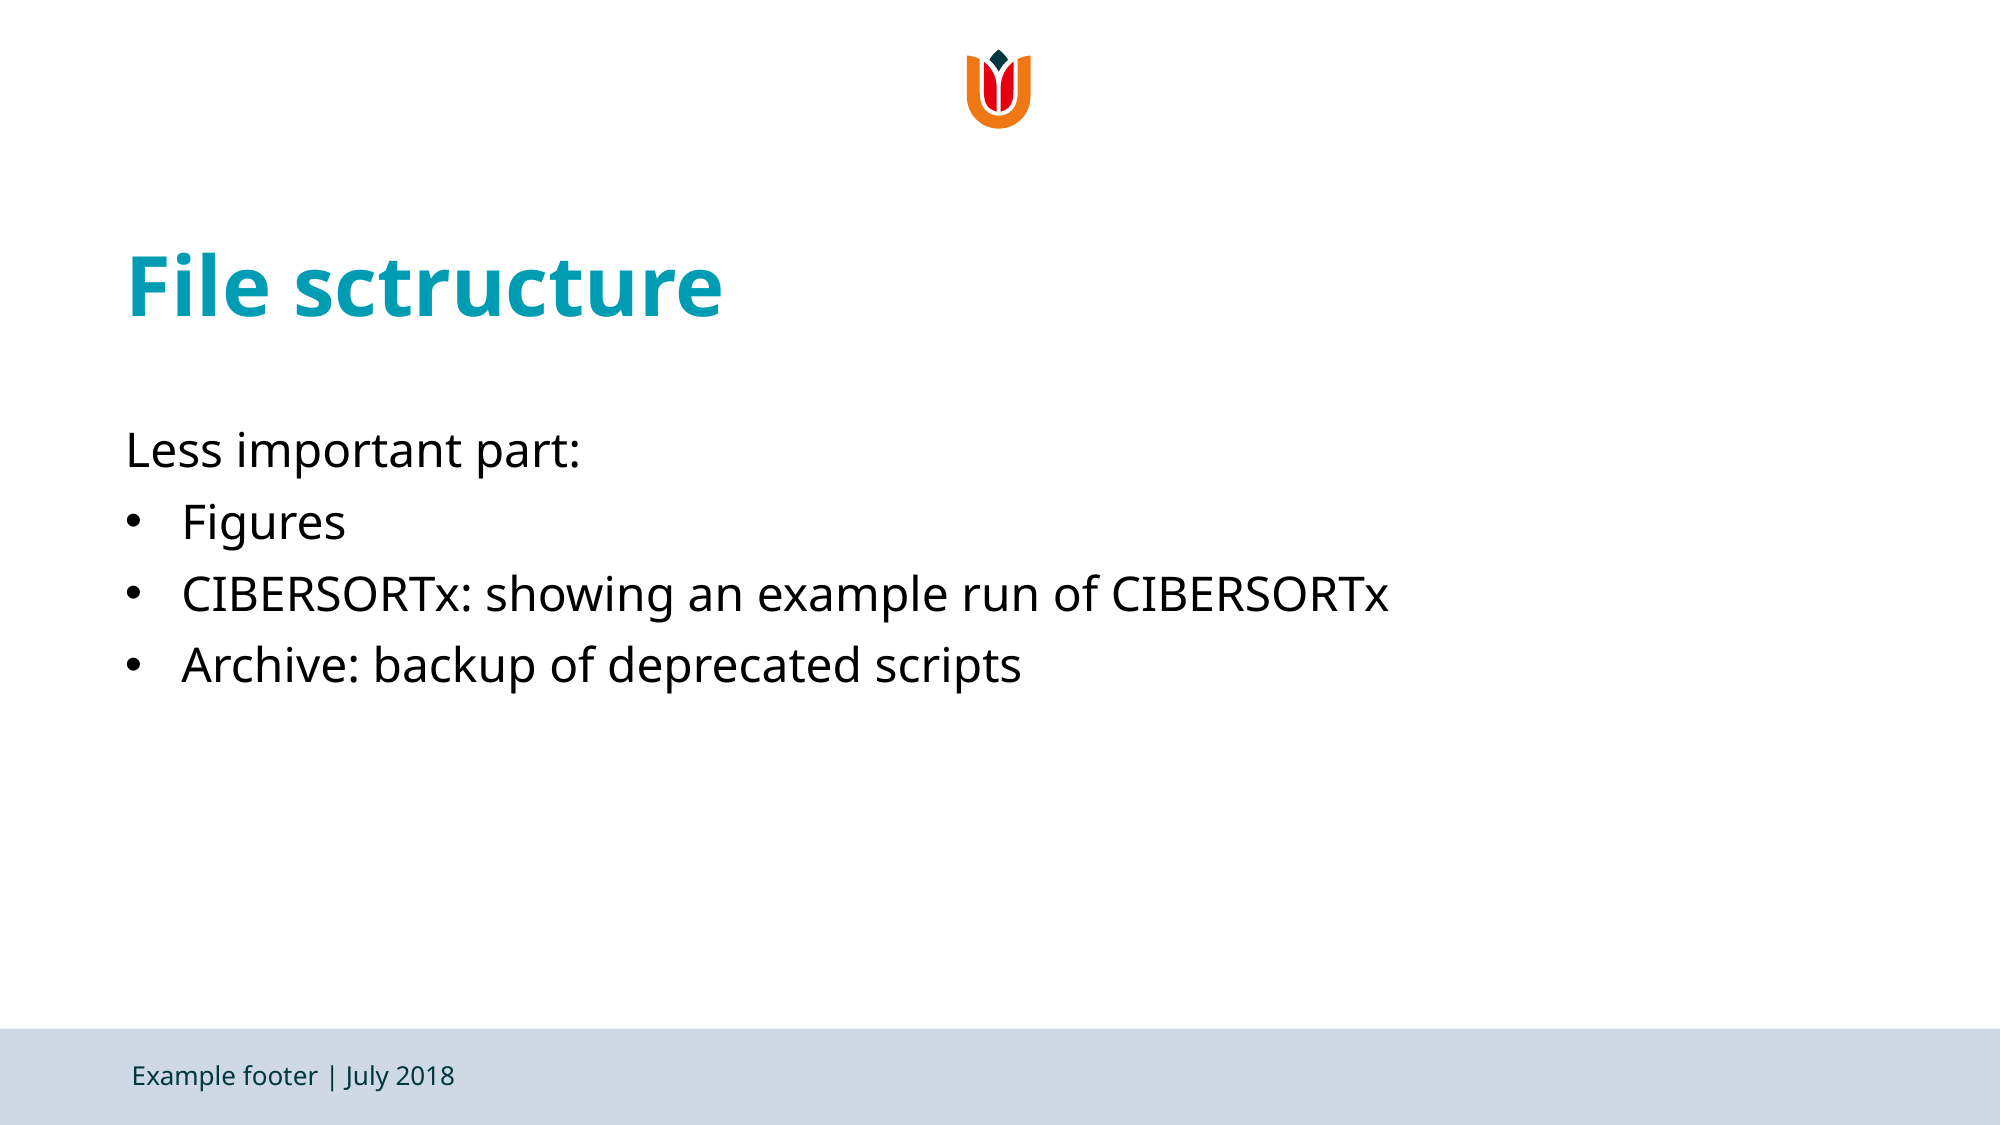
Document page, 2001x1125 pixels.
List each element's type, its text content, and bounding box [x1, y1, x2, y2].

footer Example footer | July 2018 [116, 1046, 792, 1107]
list Less important part: Figures CIBERSORTx: showing an example run of CIBERSORTx Archive: backup of deprecated scripts [110, 397, 1903, 1014]
title File sctructure [110, 180, 1877, 397]
